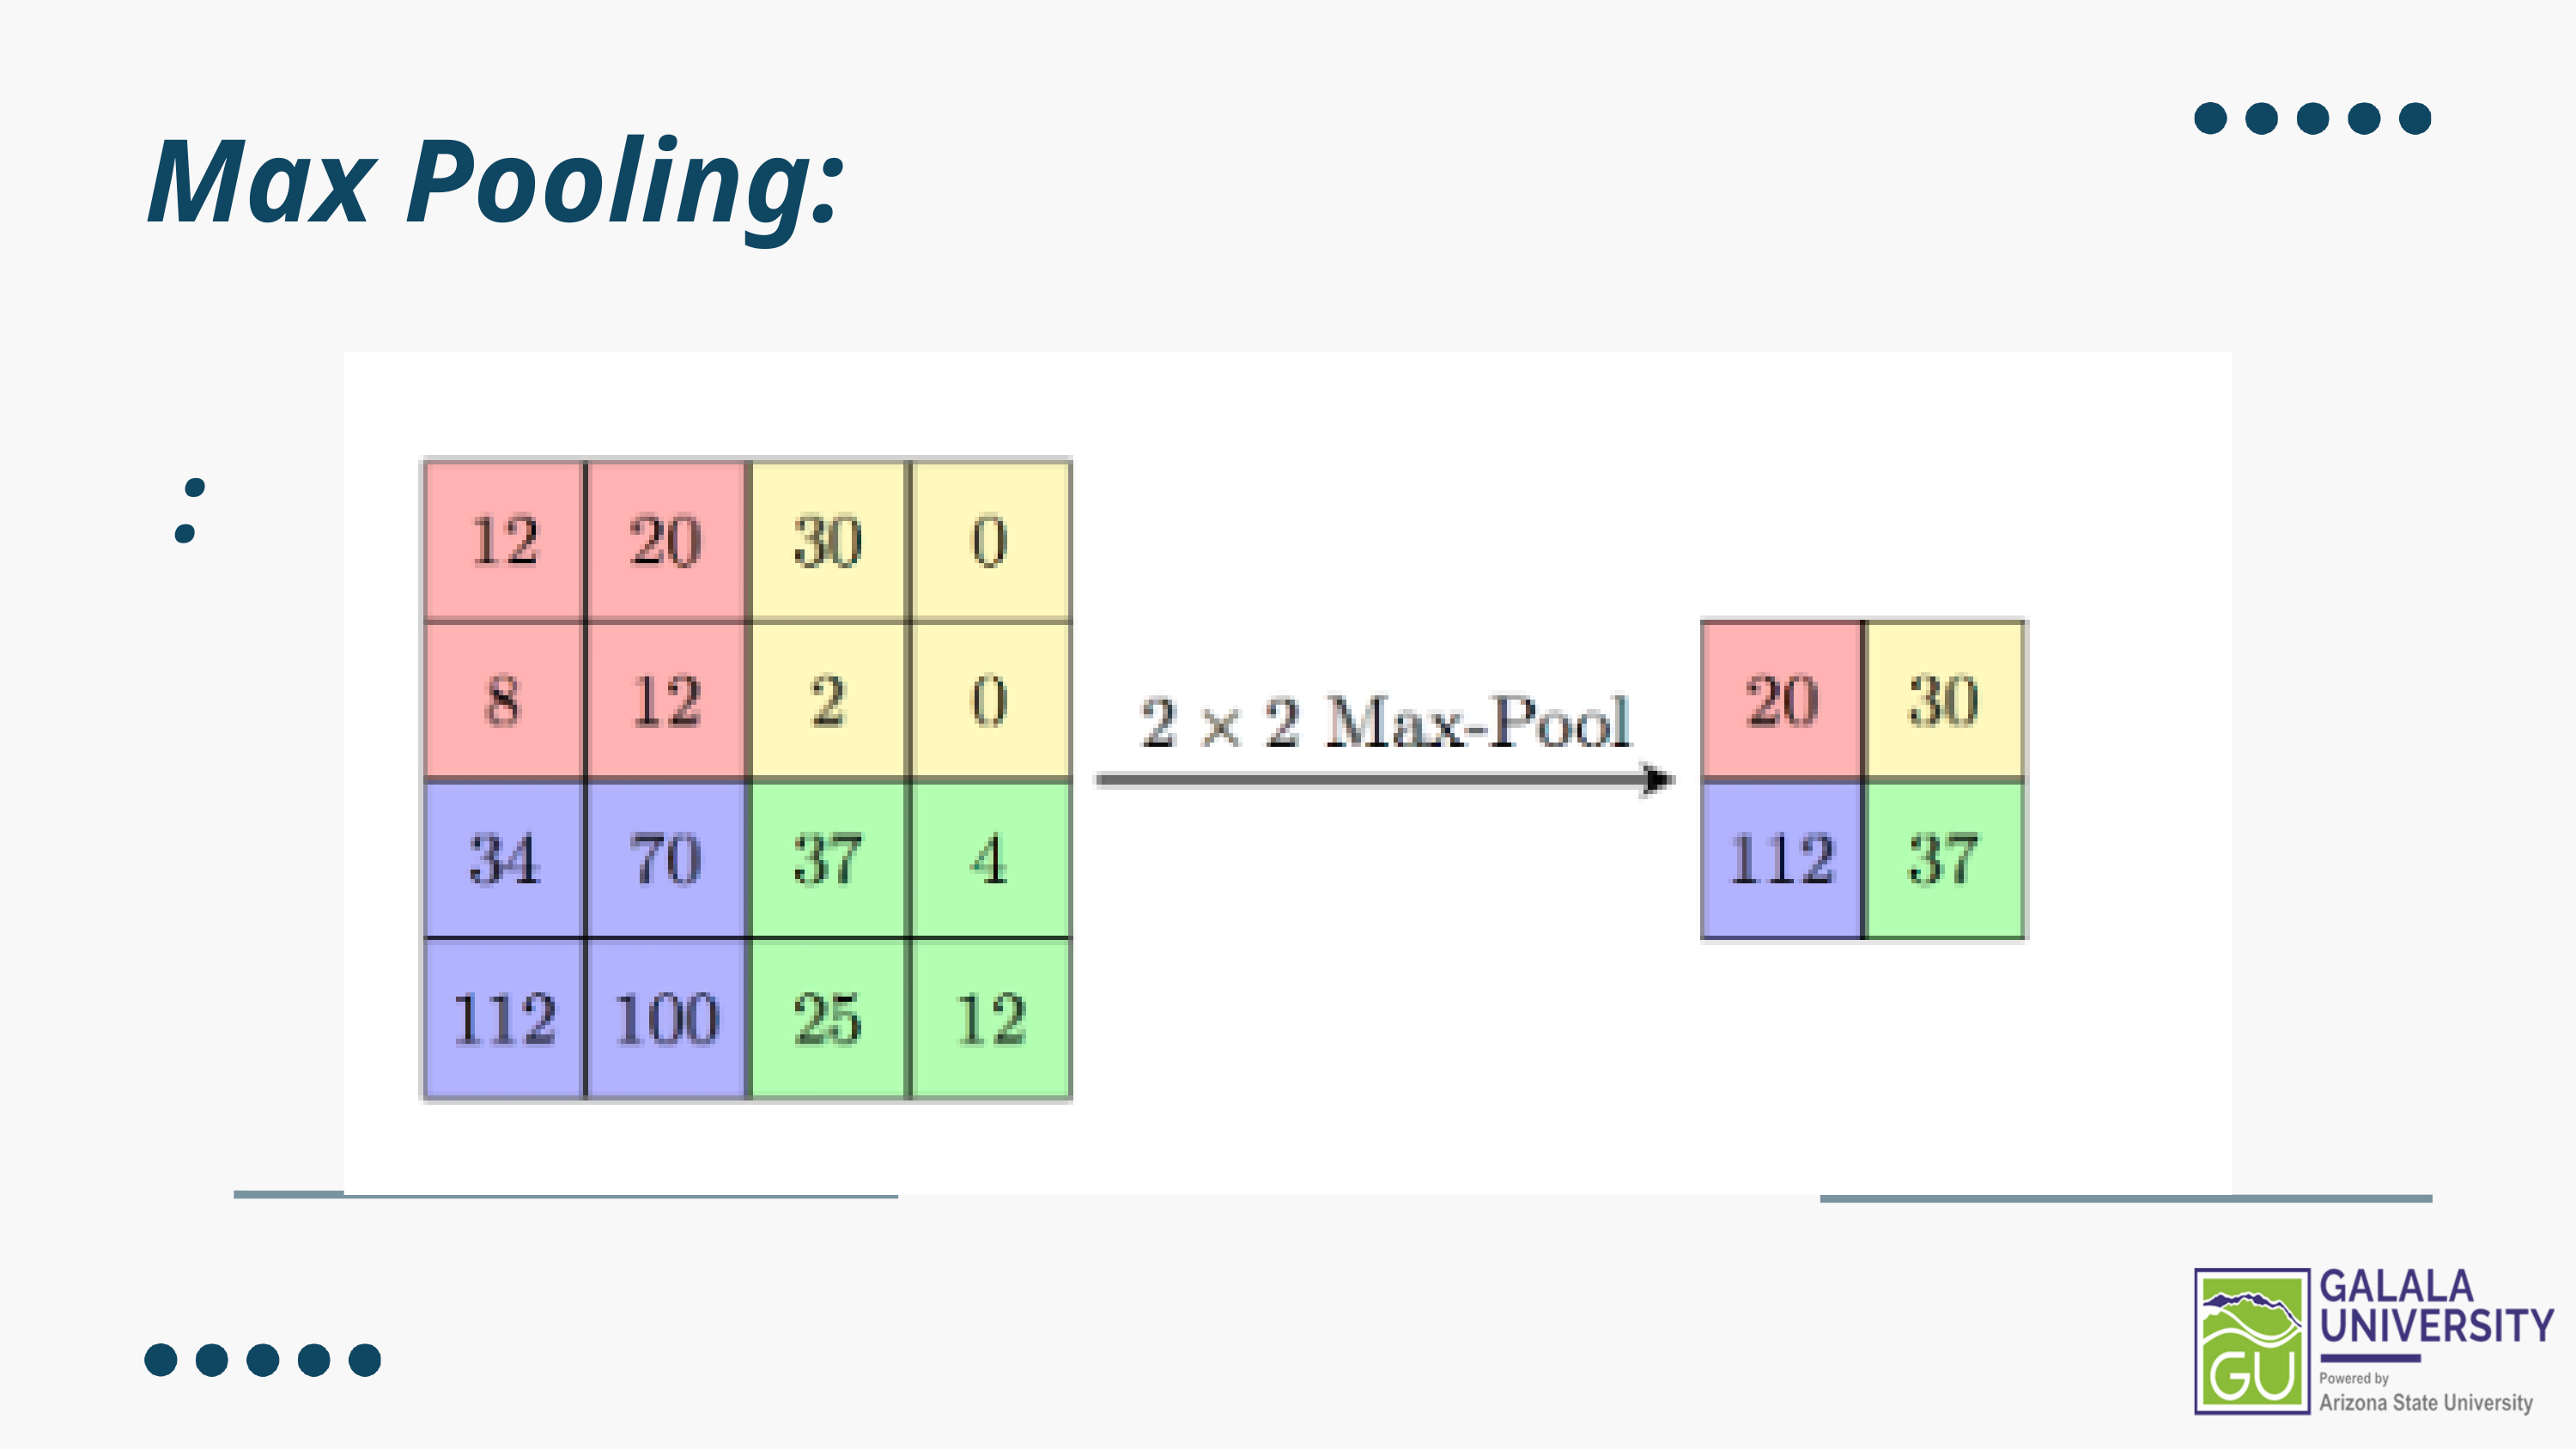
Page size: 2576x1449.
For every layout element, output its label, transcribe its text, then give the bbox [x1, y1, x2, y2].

text_box Max Pooling: : [144, 84, 2127, 566]
text_box [2194, 100, 2432, 136]
text_box [2194, 1268, 2555, 1416]
text_box [343, 352, 2233, 1195]
text_box [144, 1342, 381, 1378]
